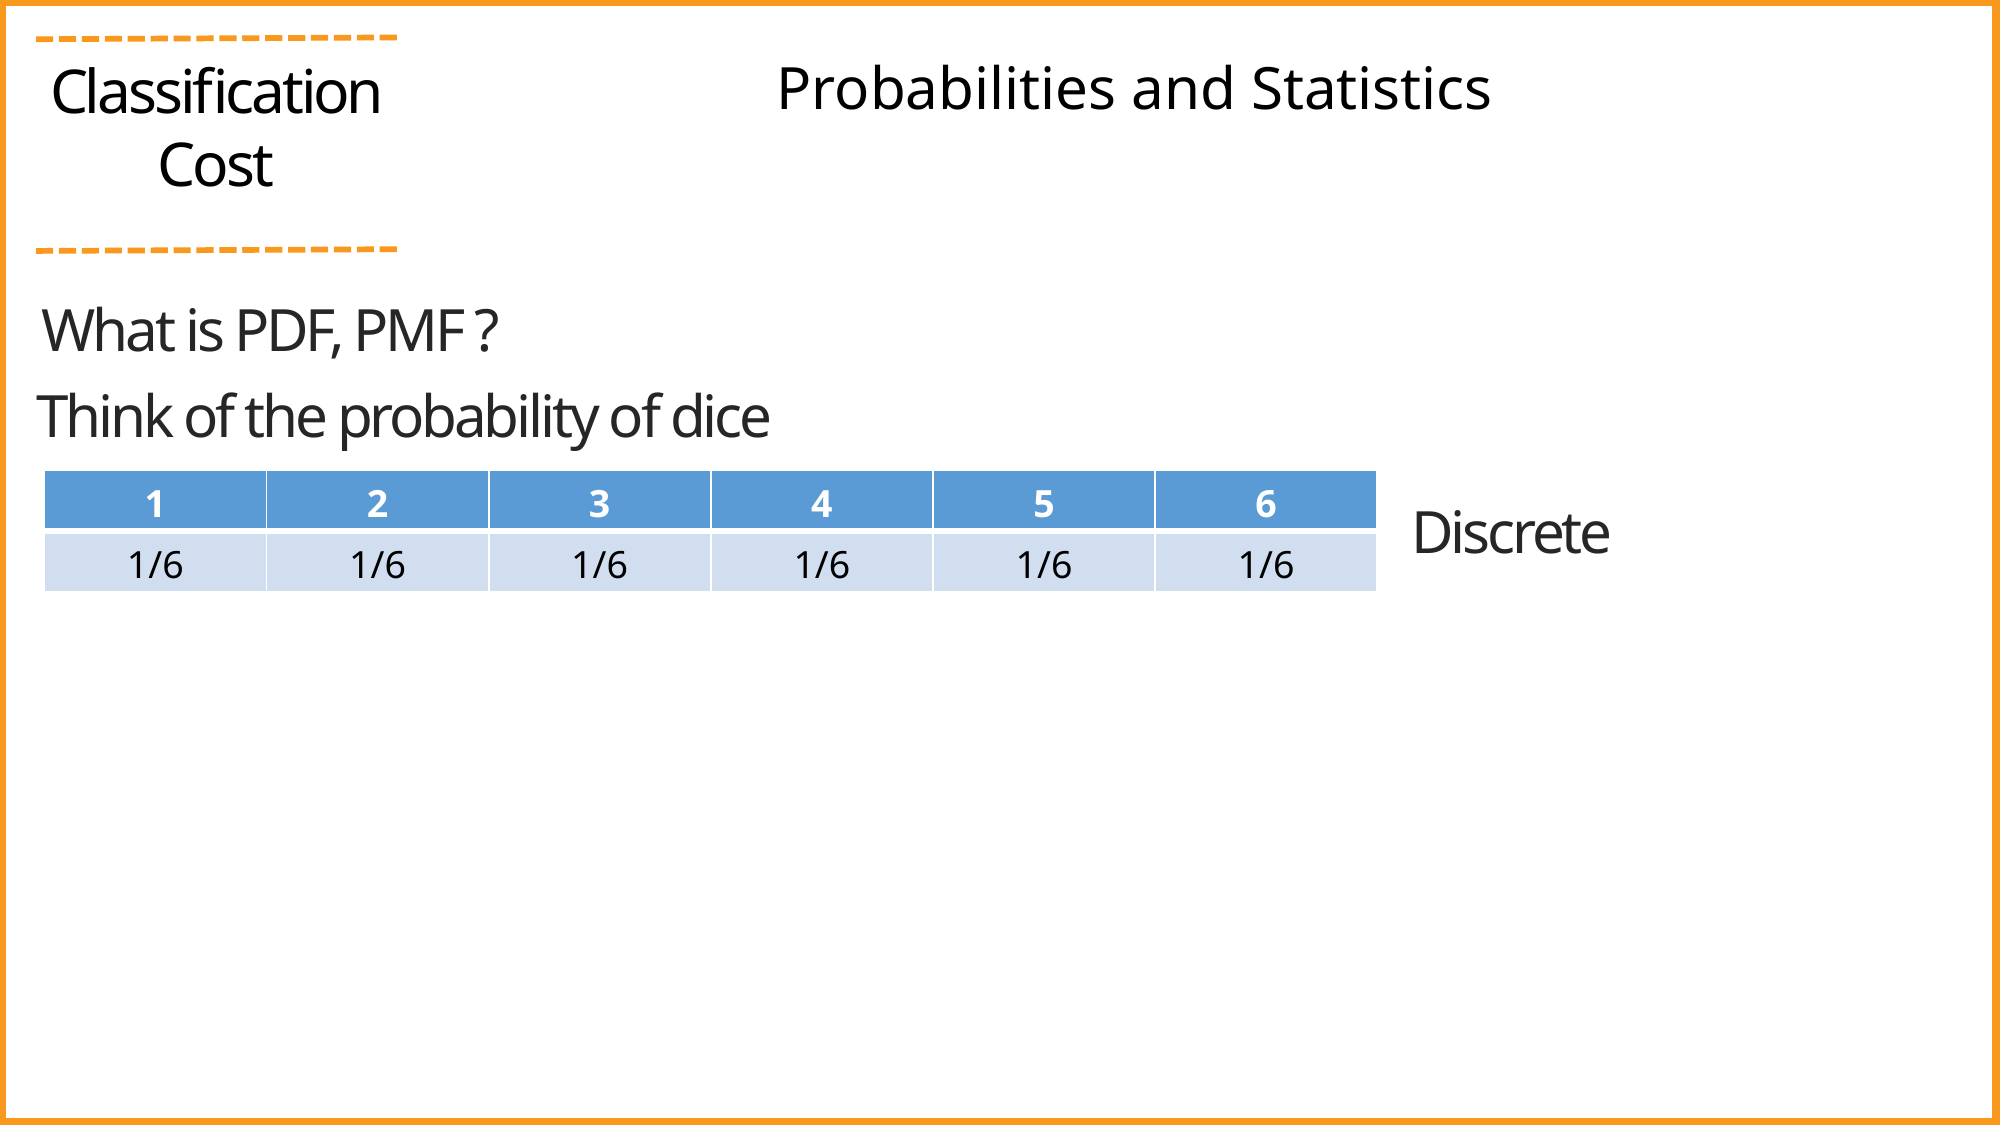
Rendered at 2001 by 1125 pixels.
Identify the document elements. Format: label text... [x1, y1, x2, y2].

table_header 6 [1156, 471, 1376, 528]
table_header 4 [712, 471, 932, 528]
table_cell 1/6 [712, 534, 932, 591]
table_header 3 [490, 471, 710, 528]
table_header 5 [934, 471, 1154, 528]
table_cell 1/6 [490, 534, 710, 591]
text_box What is PDF, PMF ? [26, 286, 515, 371]
table_cell 1/6 [1156, 534, 1376, 591]
table_cell 1/6 [934, 534, 1154, 591]
table_cell 1/6 [45, 534, 266, 591]
table_header 2 [267, 471, 488, 528]
text_box Probabilities and Statistics [761, 43, 1508, 129]
text_box Discrete [1396, 488, 1627, 573]
text_box Classification Cost [23, 46, 409, 206]
table_cell 1/6 [267, 534, 488, 591]
text_box Think of the probability of dice [21, 372, 787, 457]
table_header 1 [45, 471, 266, 528]
